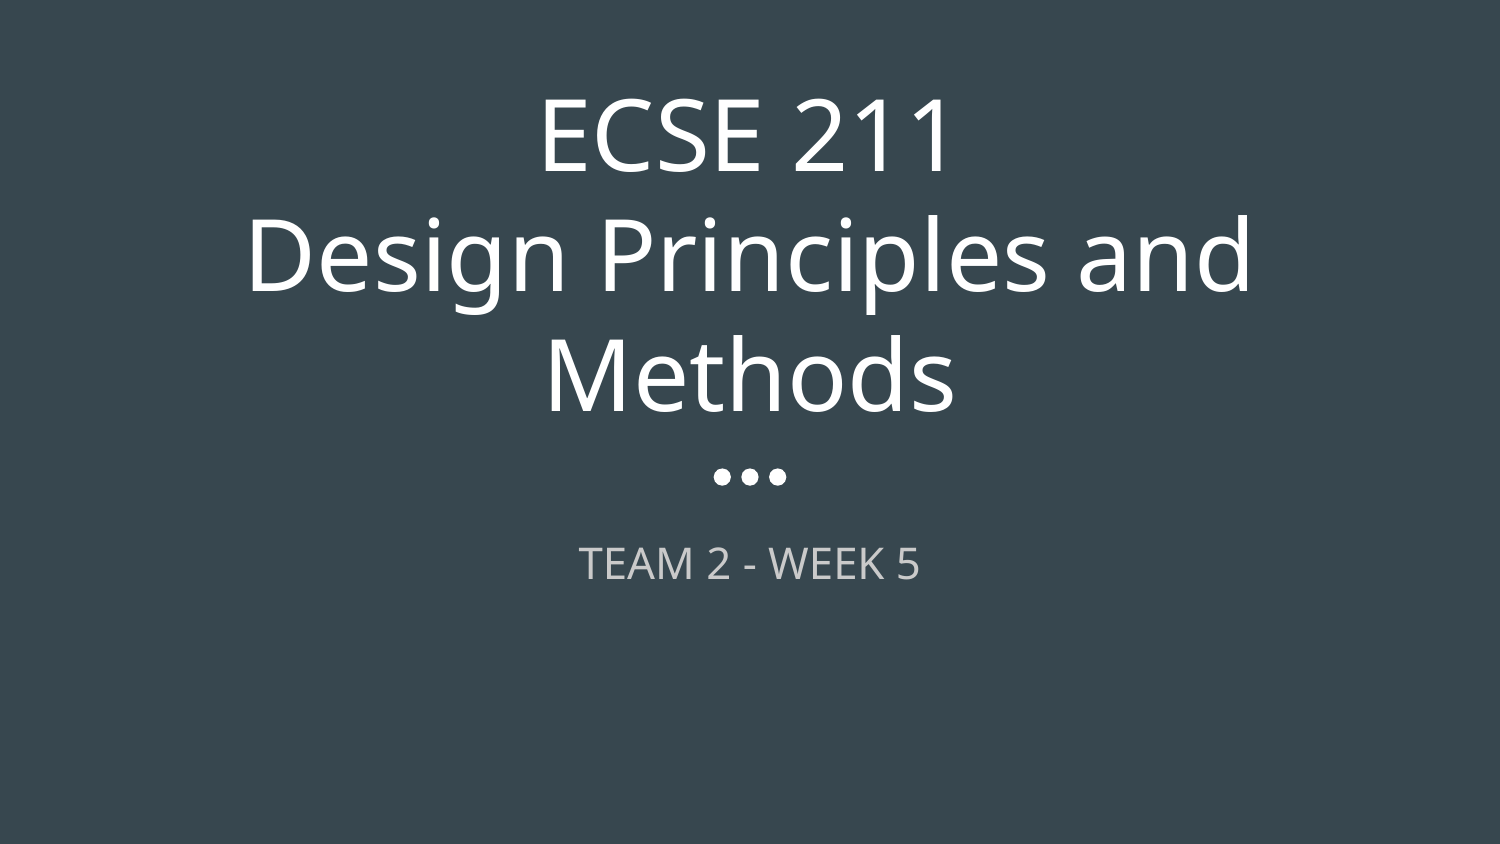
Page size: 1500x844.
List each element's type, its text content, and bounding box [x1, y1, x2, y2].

title ECSE 211 Design Principles and Methods [110, 162, 1390, 447]
subtitle TEAM 2 - WEEK 5 [110, 520, 1390, 651]
